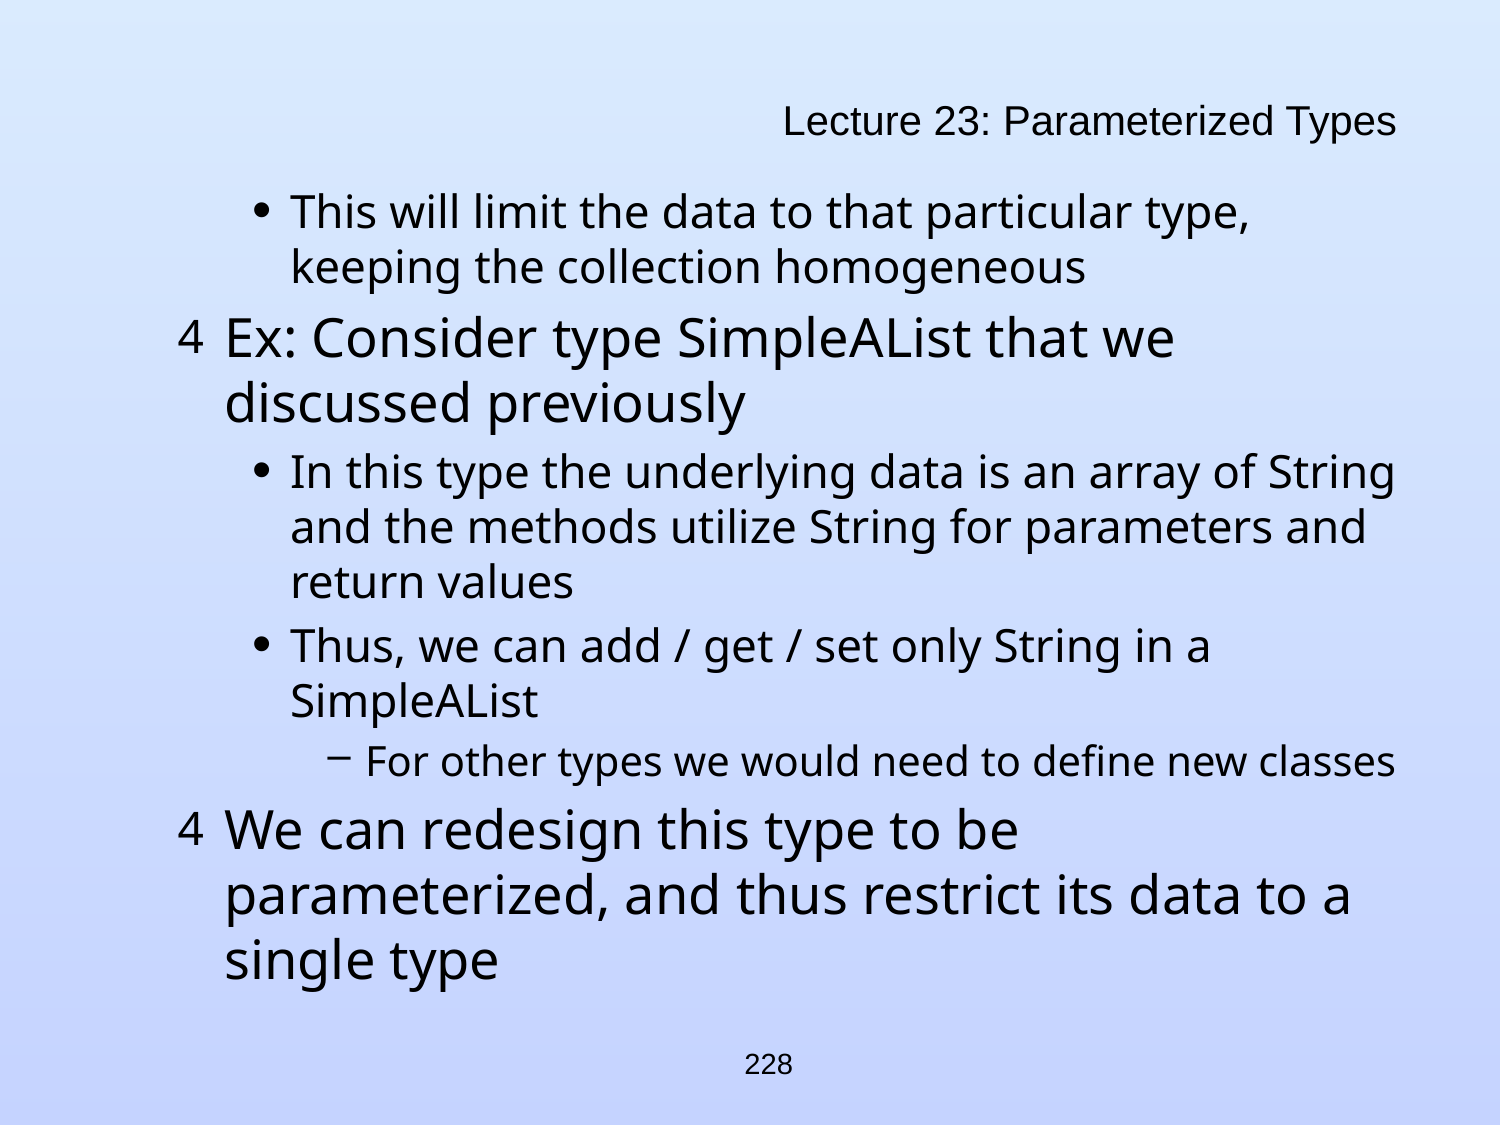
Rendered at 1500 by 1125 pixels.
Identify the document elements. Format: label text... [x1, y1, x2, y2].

list This will limit the data to that particular type, keeping the collection homogeneous Ex: Consider type SimpleAList that we discussed previously In this type the underlying data is an array of String and the methods utilize String for parameters and return values Thus, we can add / get / set only String in a SimpleAList For other types we would need to define new classes We can redesign this type to be parameterized, and thus restrict its data to a single type [87, 174, 1413, 1000]
slide_number 228 [612, 1024, 926, 1101]
title Lecture 23: Parameterized Types [87, 99, 1413, 150]
